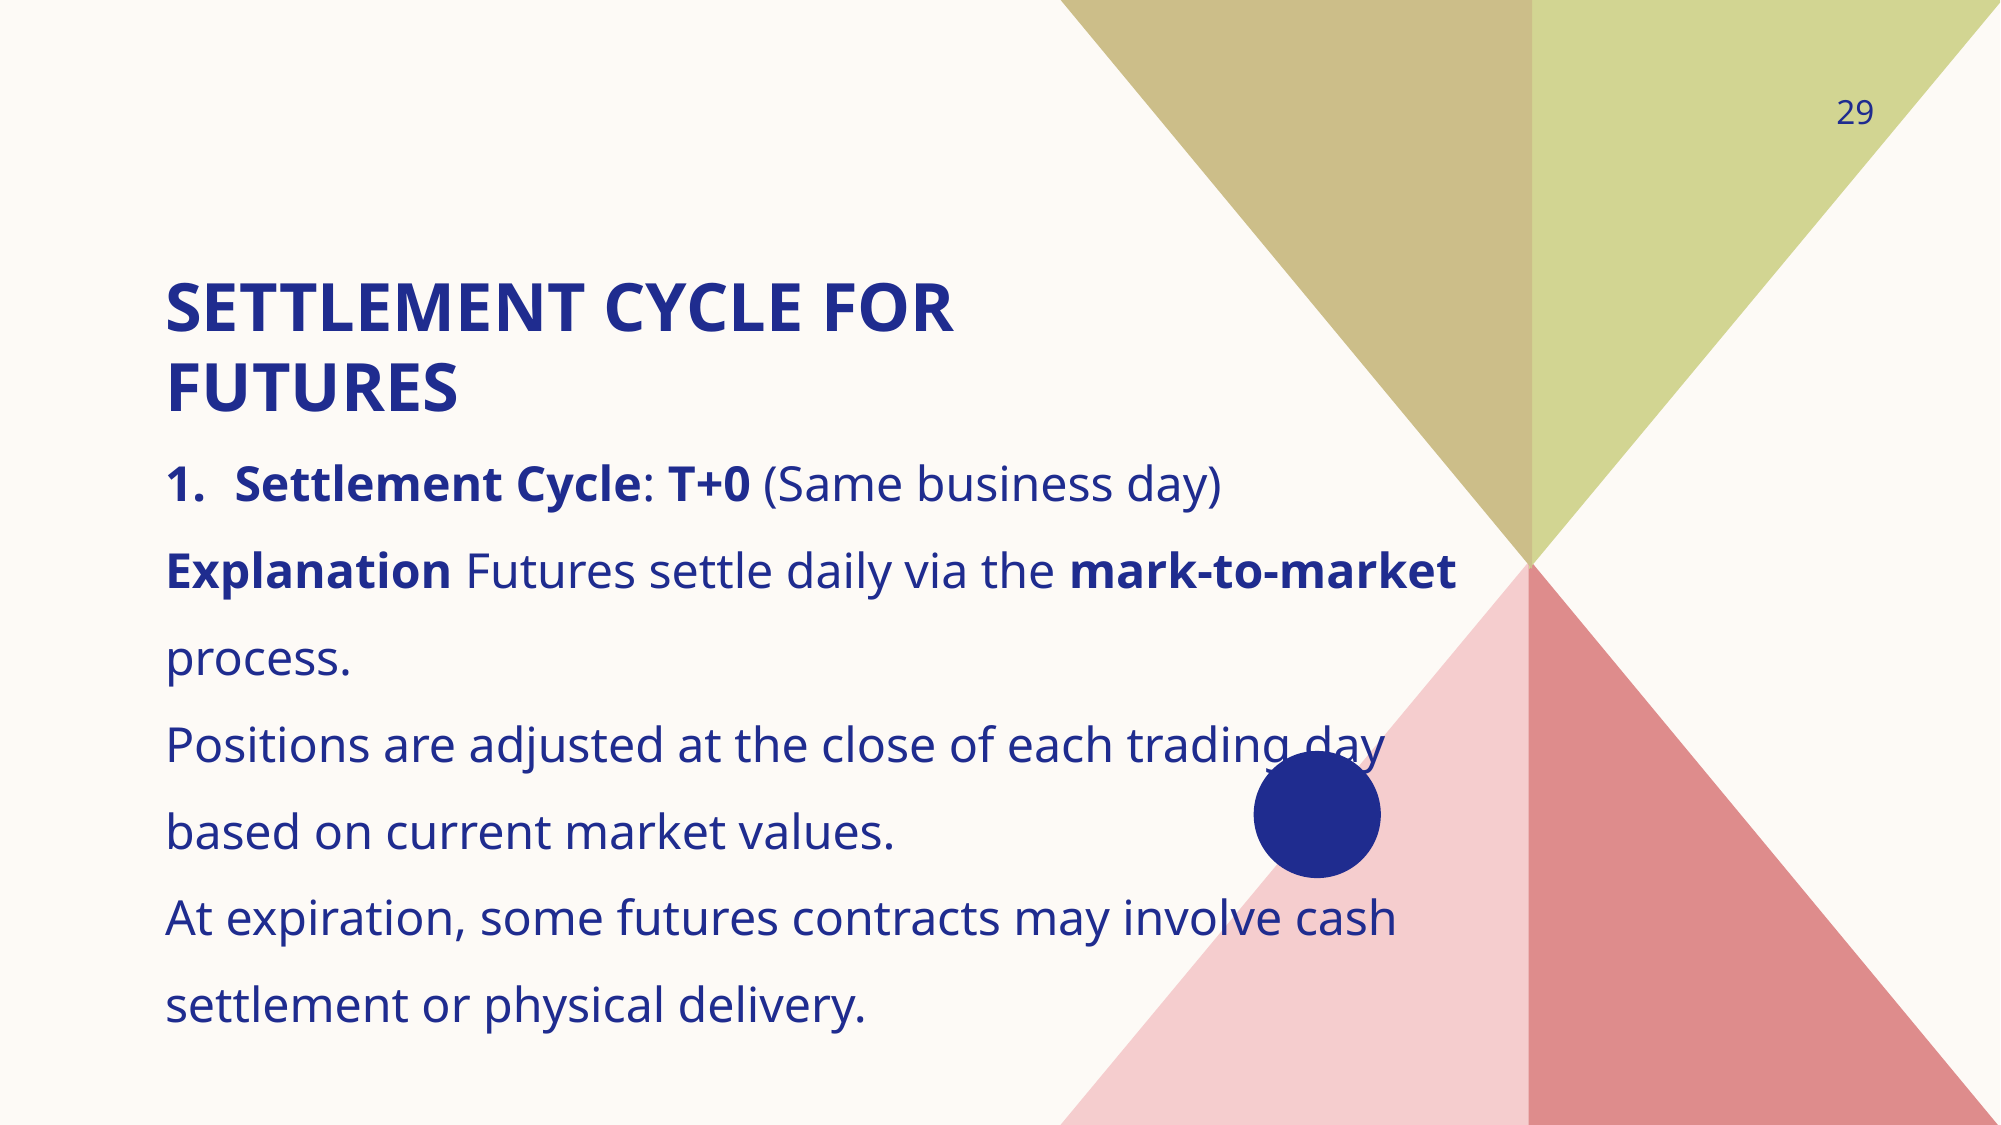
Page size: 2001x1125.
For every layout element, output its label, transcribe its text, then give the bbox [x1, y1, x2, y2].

slide_number 29 [1699, 75, 1875, 153]
list Settlement Cycle: T+0 (Same business day) Explanation Futures settle daily via the mark-to-market process. Positions are adjusted at the close of each trading day based on current market values. At expiration, some futures contracts may involve cash settlement or physical delivery. [150, 424, 1543, 1034]
title Settlement Cycle for Futures [150, 173, 1230, 424]
